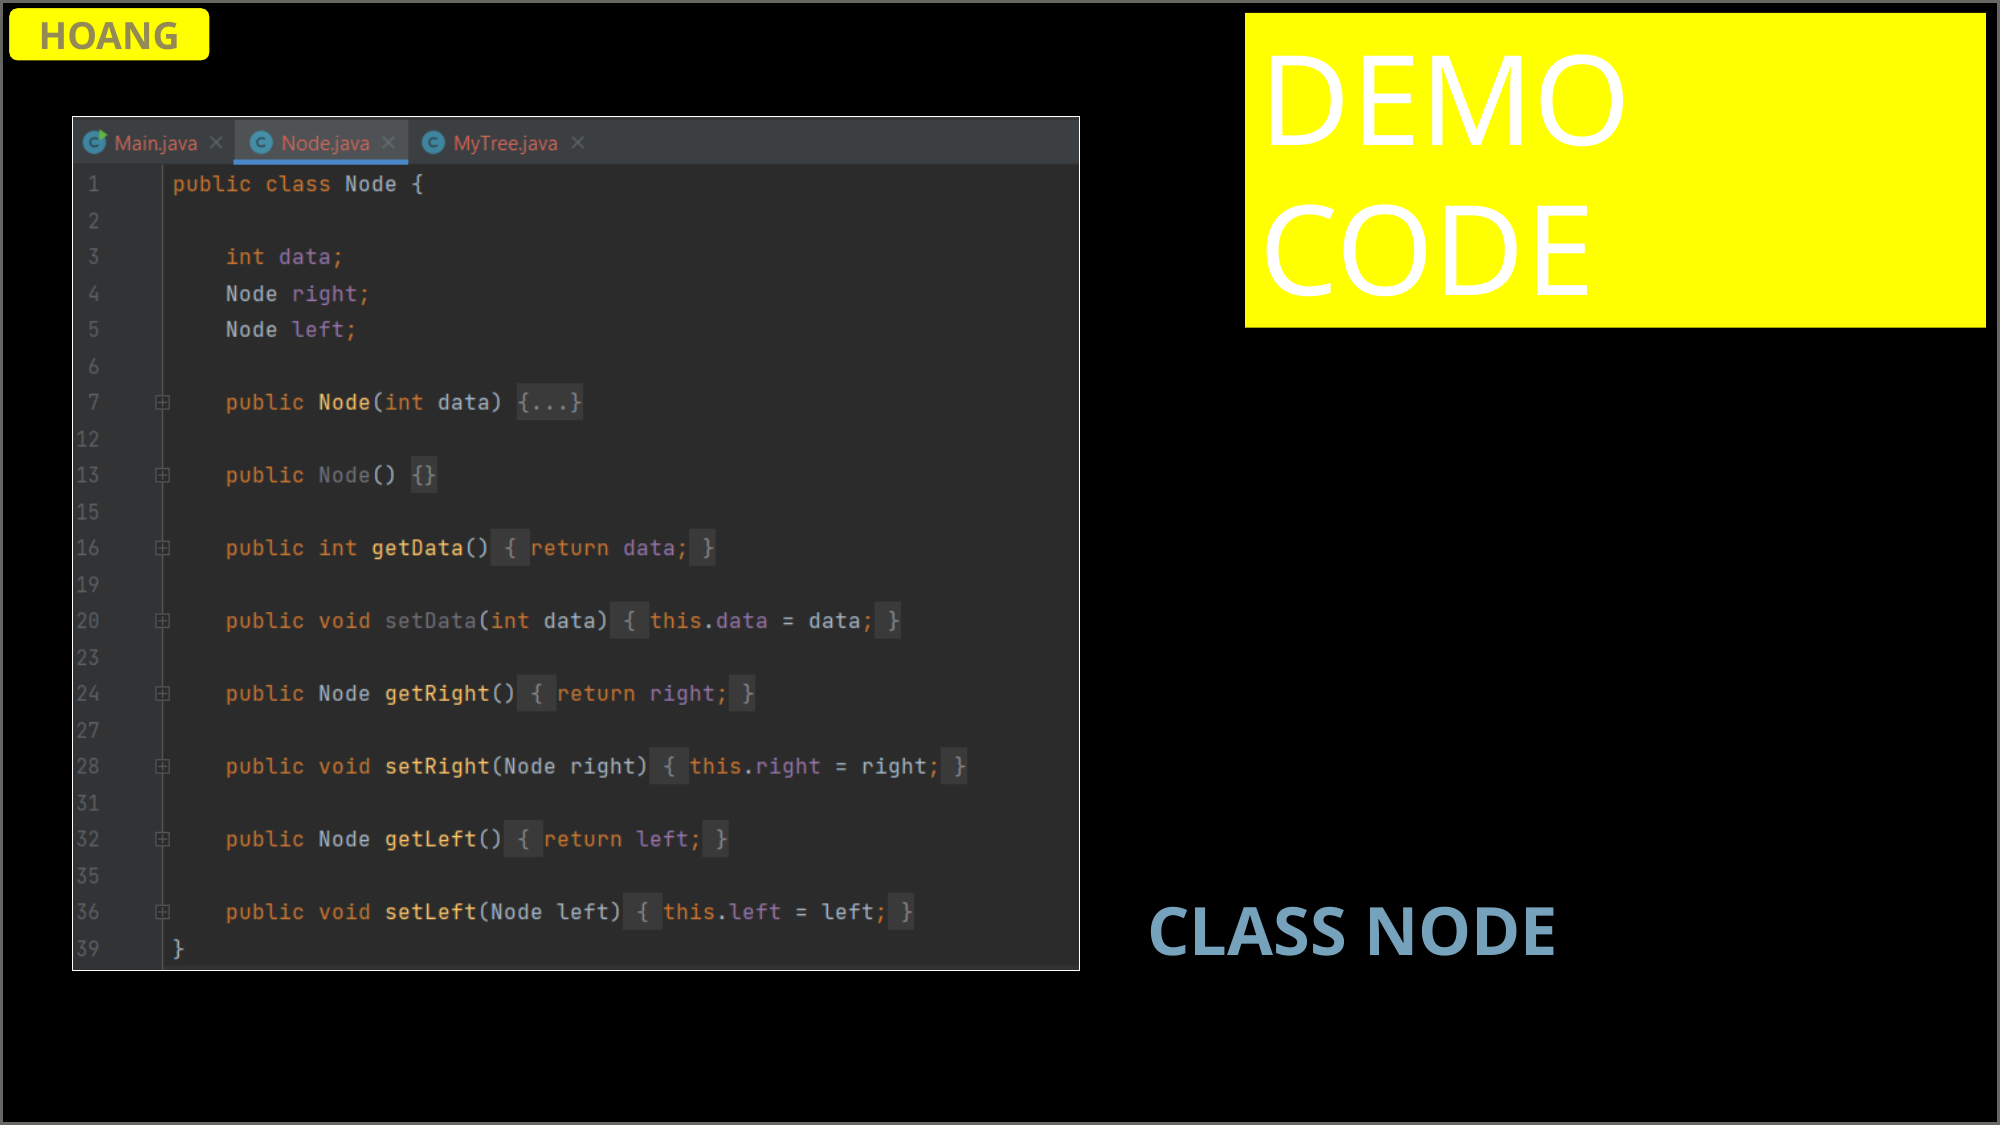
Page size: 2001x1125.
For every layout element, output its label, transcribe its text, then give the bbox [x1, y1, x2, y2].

text_box CLASS NODE [1132, 881, 1586, 976]
text_box [0, 0, 2000, 1125]
picture [72, 116, 1080, 971]
text_box DEMO CODE [1245, 12, 1986, 328]
text_box HOANG [4, 3, 214, 65]
